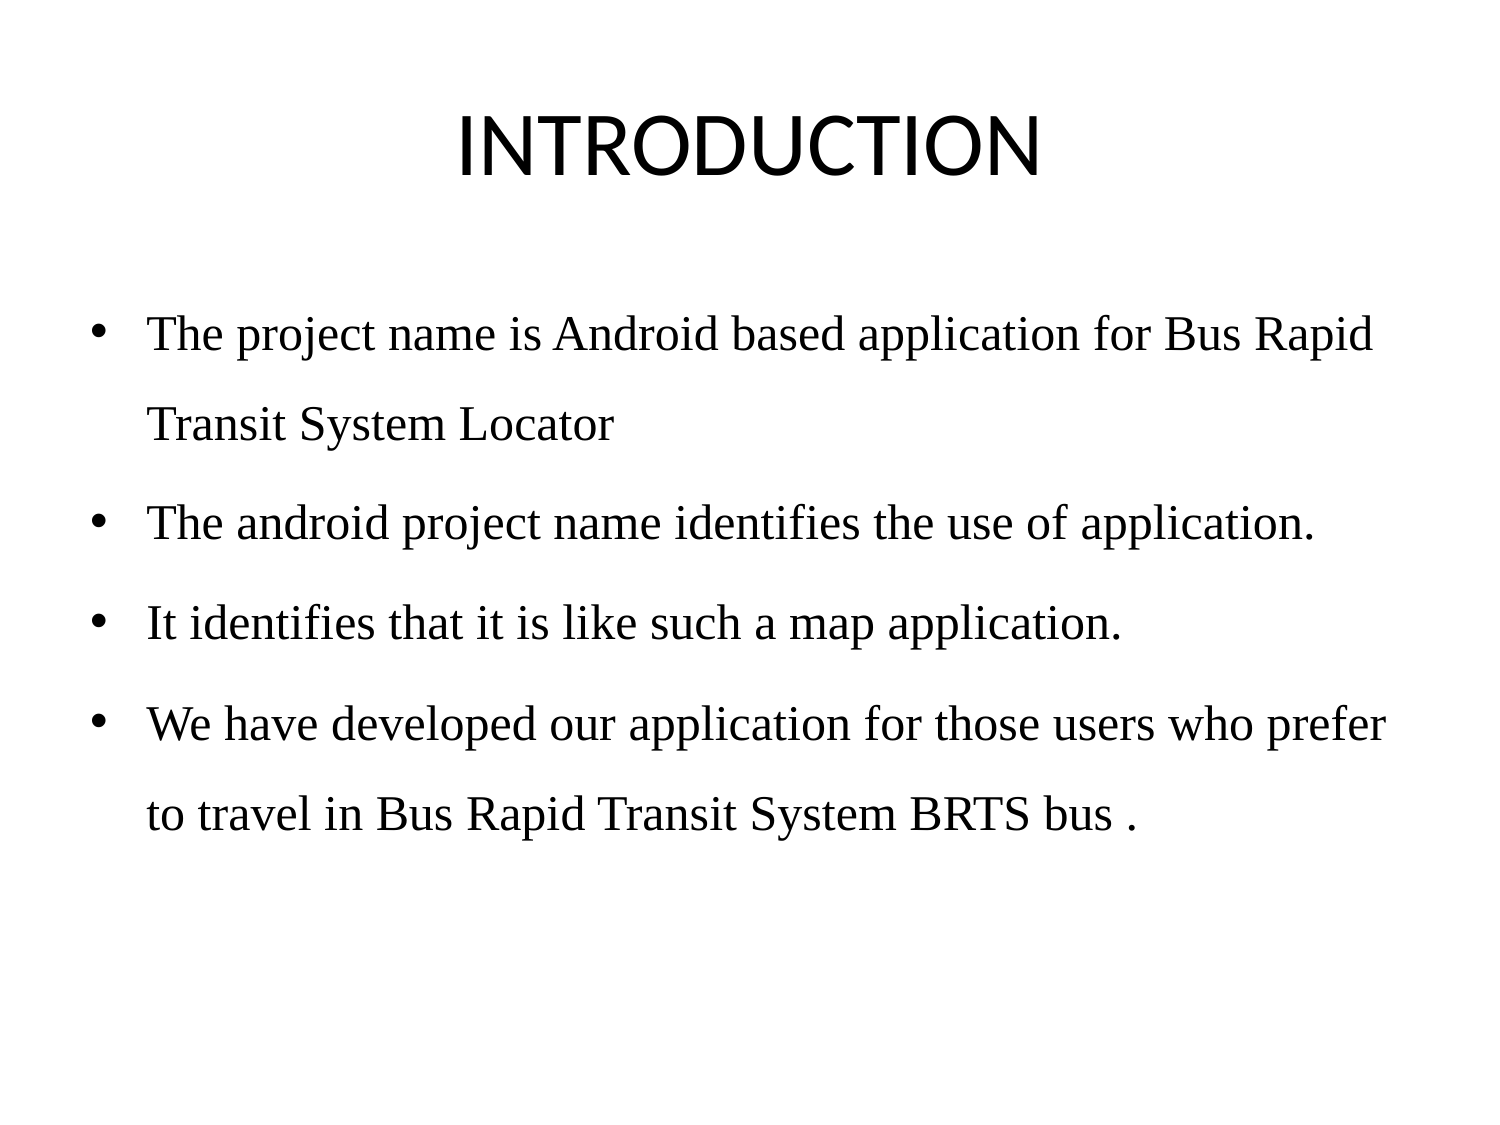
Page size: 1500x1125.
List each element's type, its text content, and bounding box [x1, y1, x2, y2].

list The project name is Android based application for Bus Rapid Transit System Locator The android project name identifies the use of application. It identifies that it is like such a map application. We have developed our application for those users who prefer to travel in Bus Rapid Transit System BRTS bus . [75, 262, 1425, 1005]
title INTRODUCTION [75, 45, 1425, 233]
